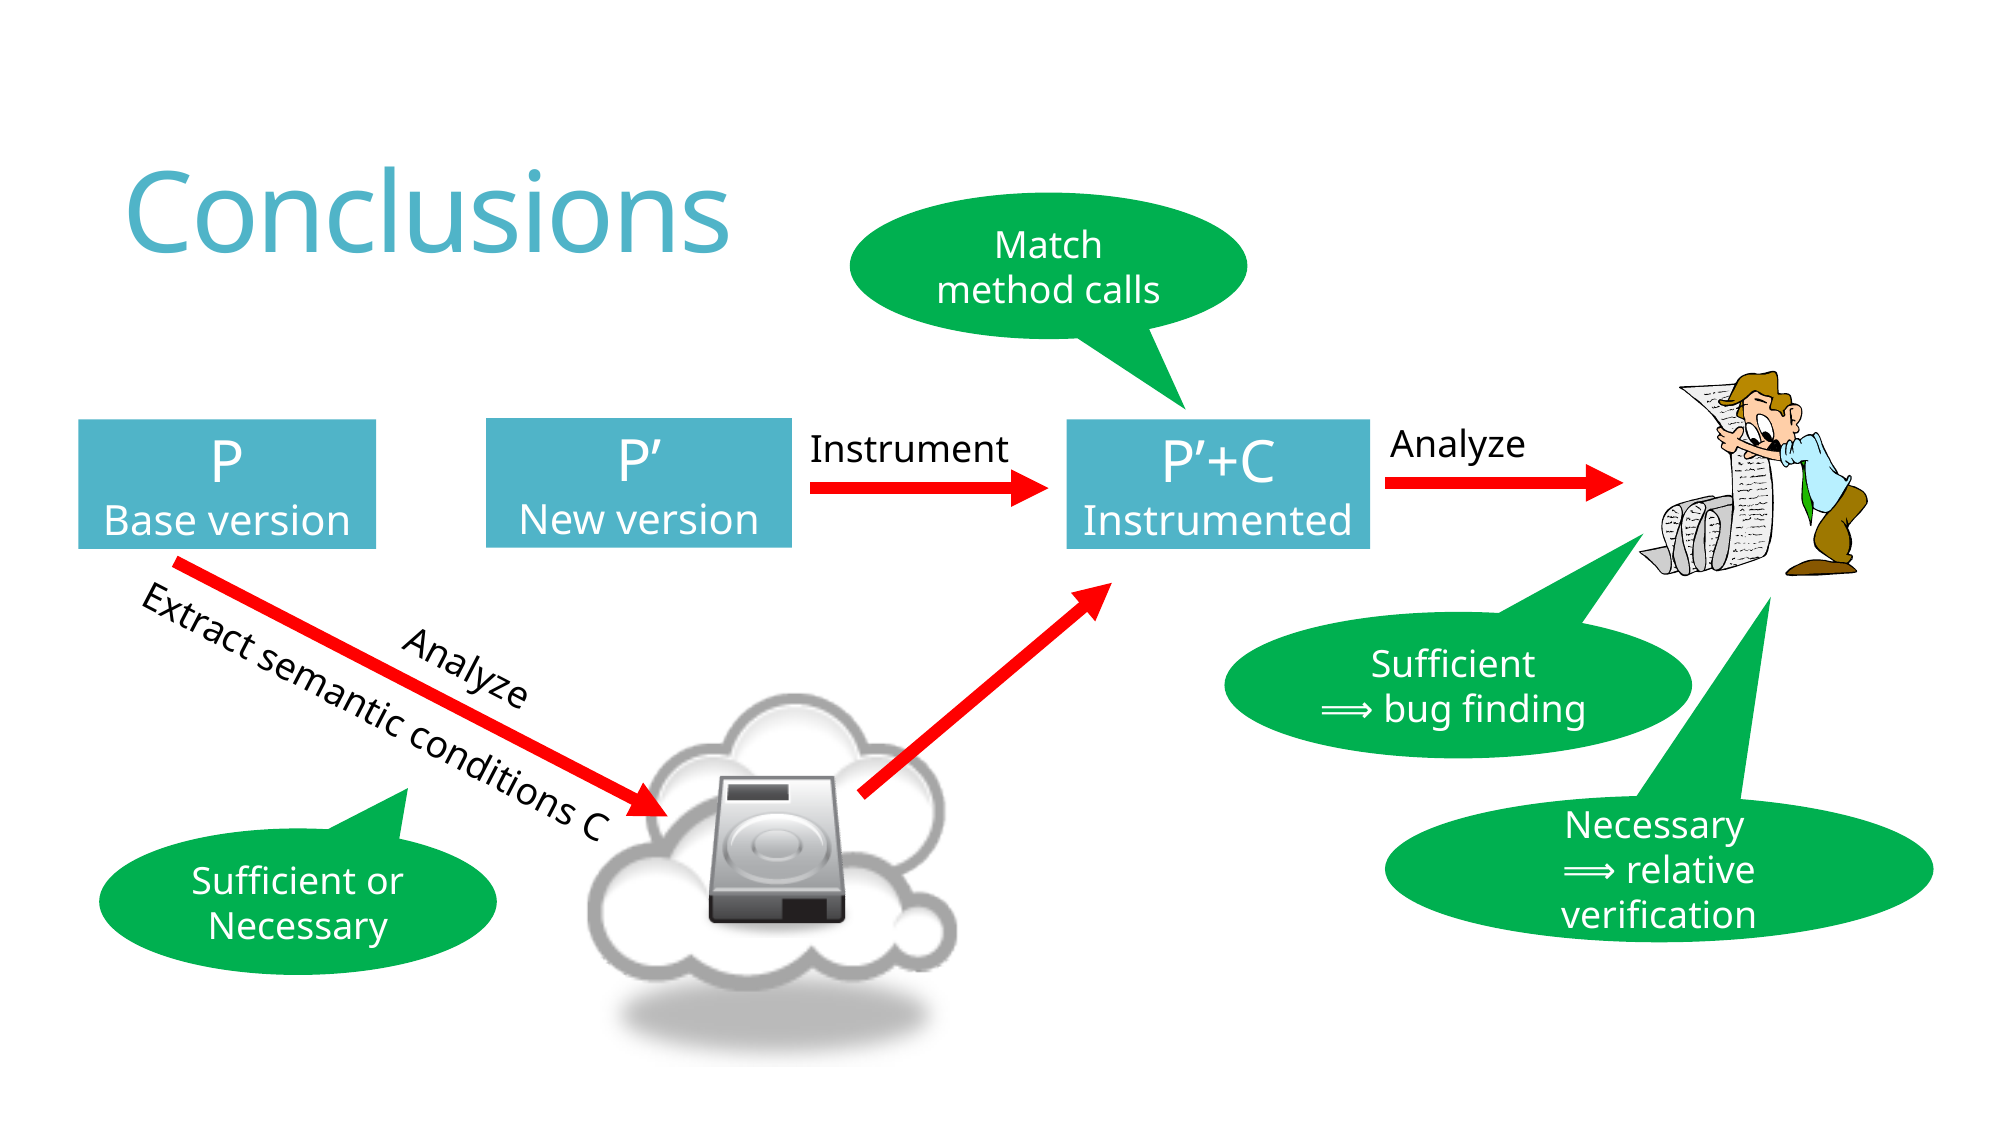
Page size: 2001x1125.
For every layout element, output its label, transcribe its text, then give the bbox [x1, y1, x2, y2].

text_box P’ New version [485, 417, 793, 549]
title Conclusions [107, 81, 1875, 354]
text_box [138, 561, 669, 817]
picture [574, 666, 975, 1067]
picture [1638, 370, 1869, 577]
text_box P Base version [77, 418, 377, 550]
text_box P’+C Instrumented [1066, 418, 1371, 550]
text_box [1384, 412, 1624, 484]
text_box Sufficient ⟹ bug finding [1223, 535, 1694, 760]
text_box Sufficient or Necessary [98, 817, 498, 976]
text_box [809, 417, 1049, 489]
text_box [860, 582, 1113, 796]
text_box Necessary ⟹ relative verification [1383, 595, 1935, 944]
text_box Match method calls [848, 191, 1249, 411]
